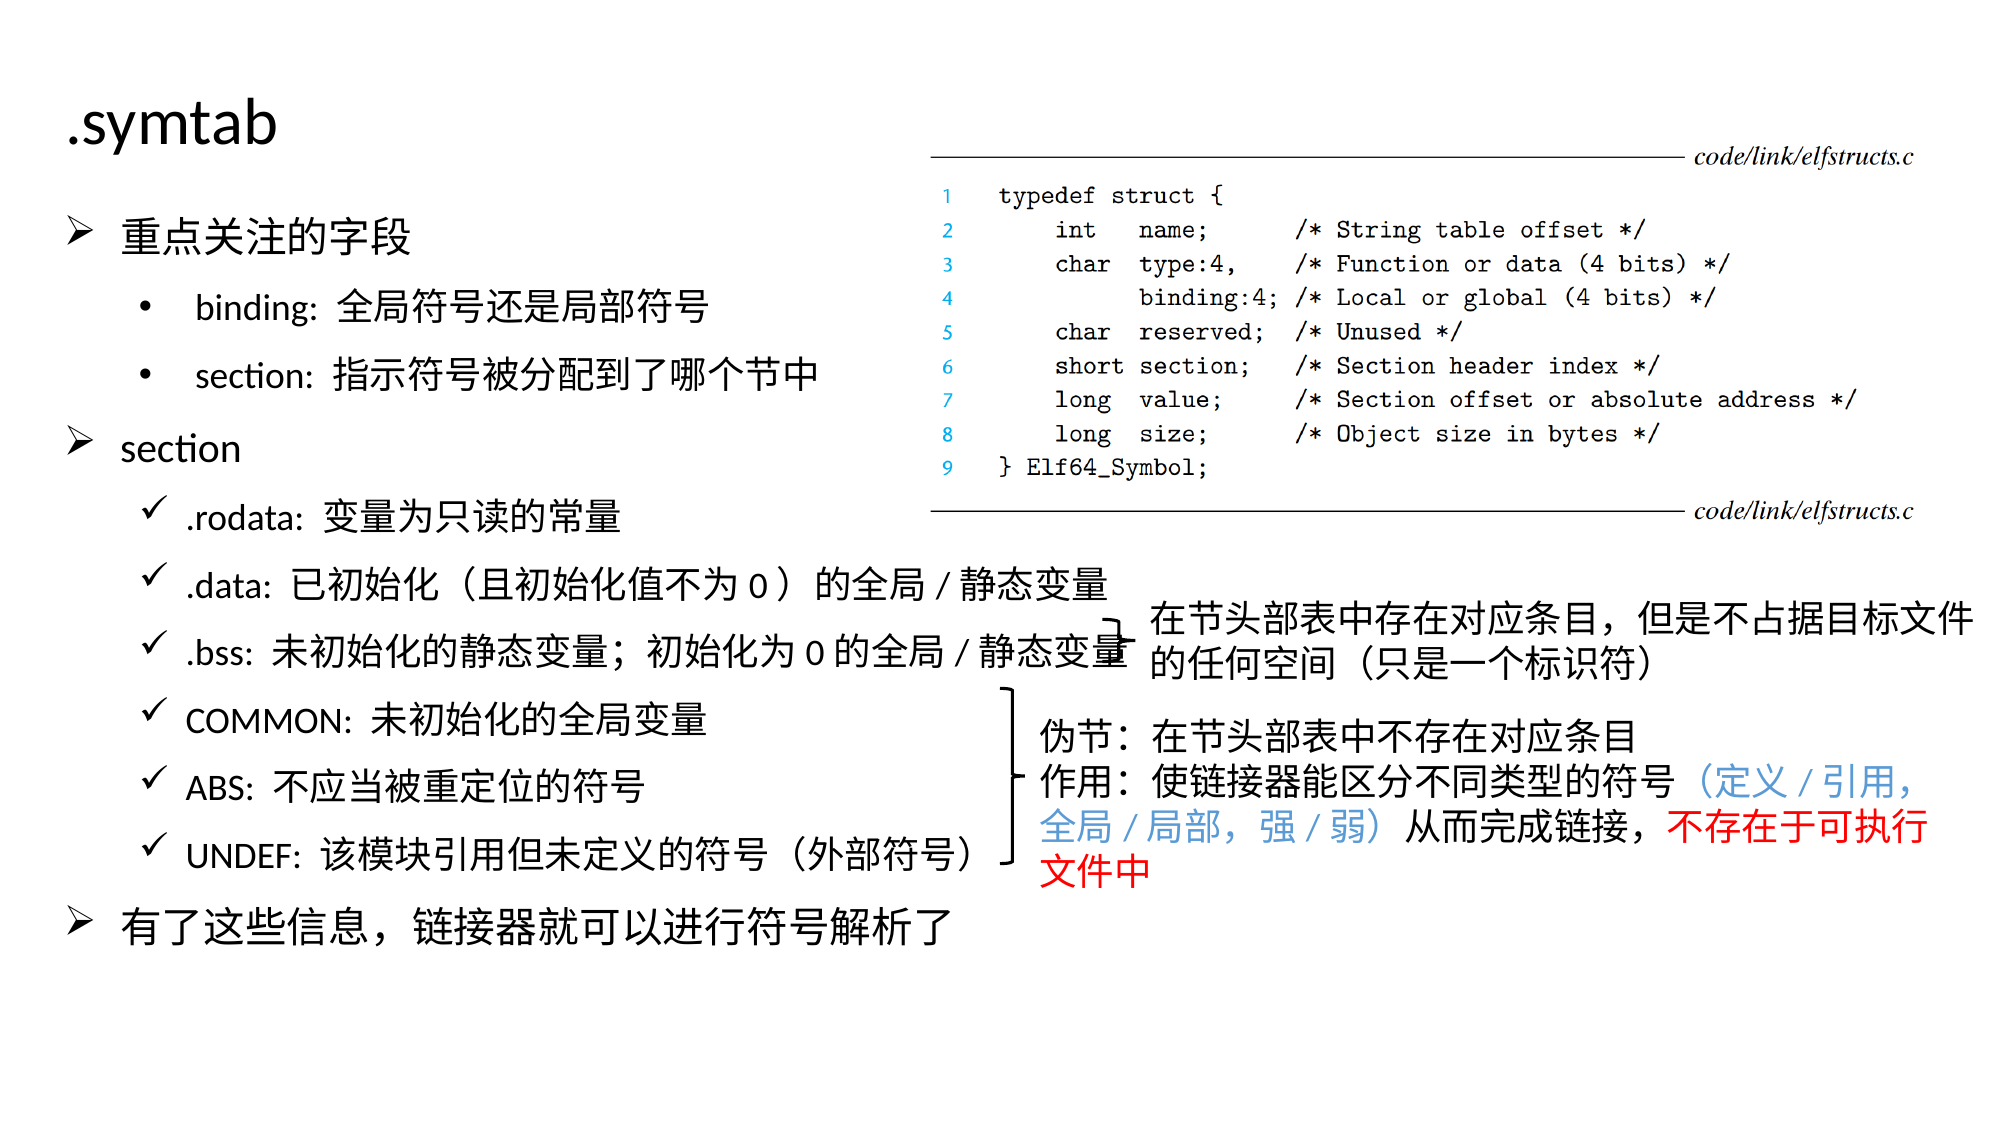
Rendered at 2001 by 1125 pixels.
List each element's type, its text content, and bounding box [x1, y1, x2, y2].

text_box 重点关注的字段 binding: 全局符号还是局部符号 section: 指示符号被分配到了哪个节中 section .rodata: 变量为只读的常量 .data: 已初始化（且初始化值不为0）的全局/静态变量 .bss: 未初始化的静态变量；初始化为0的全局/静态变量 COMMON: 未初始化的全局变量 ABS: 不应当被重定位的符号 UNDEF: 该模块引用但未定义的符号（外部符号） 有了这些信息，链接器就可以进行符号解析了 [48, 178, 1294, 958]
text_box 在节头部表中存在对应条目，但是不占据目标文件的任何空间（只是一个标识符） [1135, 587, 2000, 693]
text_box [1102, 617, 1135, 664]
text_box [999, 686, 1024, 866]
text_box .symtab [50, 70, 294, 165]
picture [920, 130, 1933, 531]
text_box 伪节：在节头部表中不存在对应条目 作用：使链接器能区分不同类型的符号（定义/引用，全局/局部，强/弱）从而完成链接，不存在于可执行文件中 [1024, 705, 1965, 901]
text_box [47, 62, 1165, 159]
